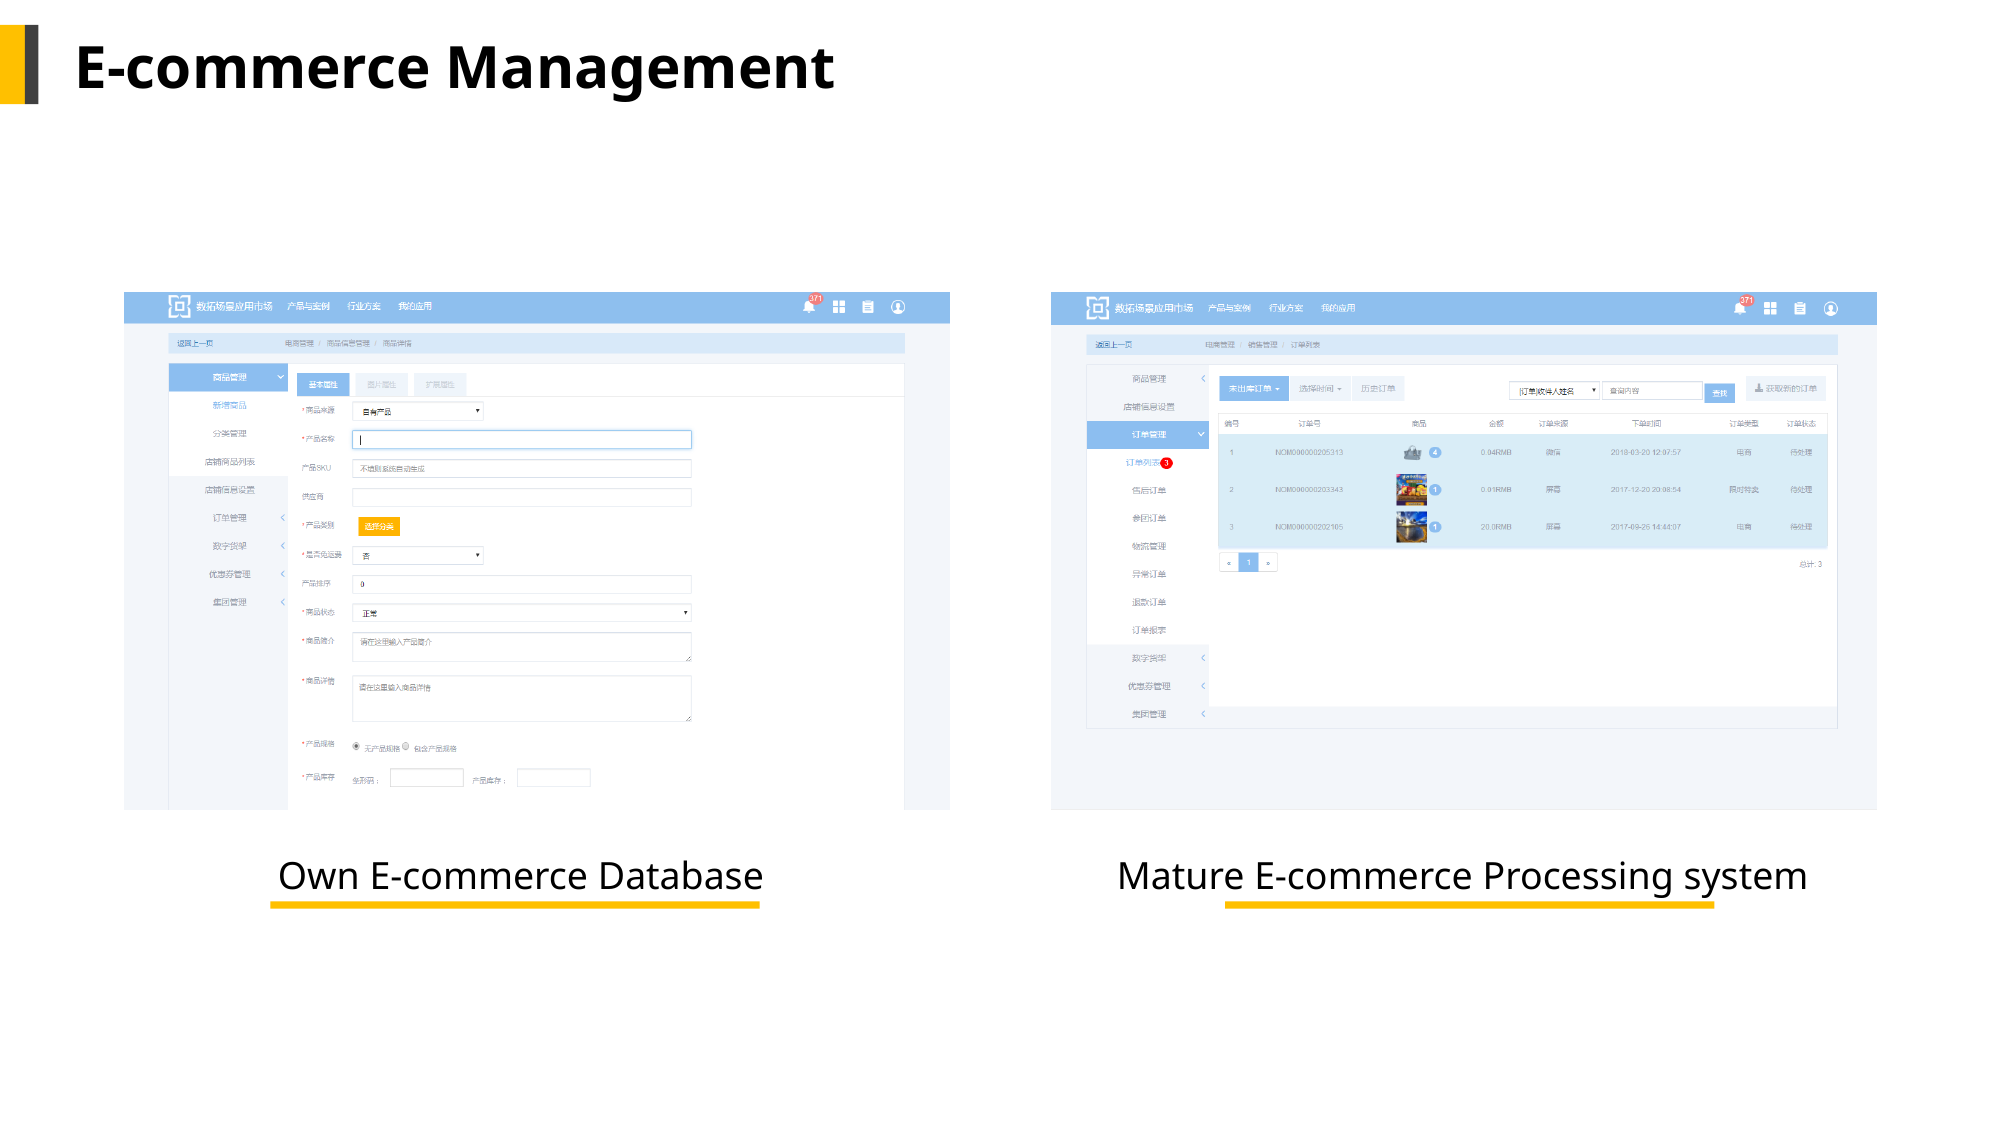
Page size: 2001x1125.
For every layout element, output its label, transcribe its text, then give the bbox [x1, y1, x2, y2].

text_box Mature E-commerce Processing system [1059, 844, 1867, 905]
text_box [1224, 905, 1715, 910]
text_box Own E-commerce Database [174, 844, 868, 905]
picture [124, 292, 950, 810]
text_box [269, 905, 761, 910]
picture [1051, 292, 1877, 810]
text_box E-commerce Management [60, 22, 1239, 108]
